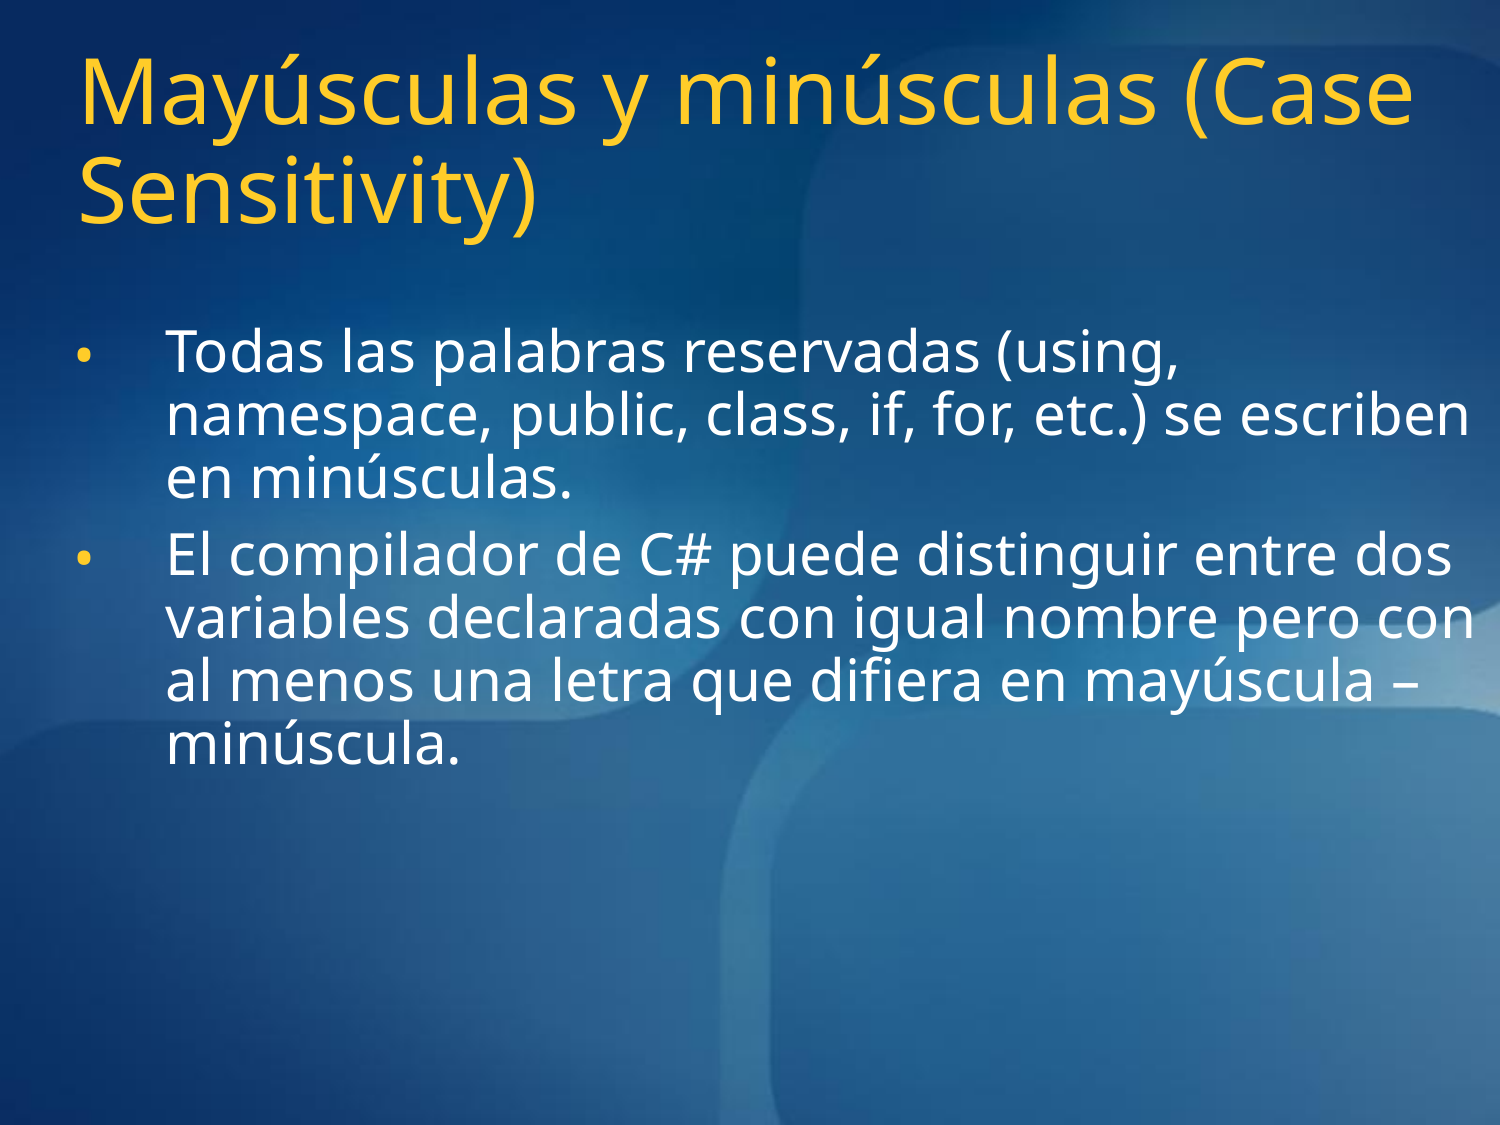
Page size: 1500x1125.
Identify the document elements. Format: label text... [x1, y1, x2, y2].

list Todas las palabras reservadas (using, namespace, public, class, if, for, etc.) se escriben en minúsculas. El compilador de C# puede distinguir entre dos variables declaradas con igual nombre pero con al menos una letra que difiera en mayúscula – minúscula. [58, 314, 1500, 725]
picture [0, 0, 1500, 1125]
title Mayúsculas y minúsculas (Case Sensitivity) [62, 37, 1440, 251]
